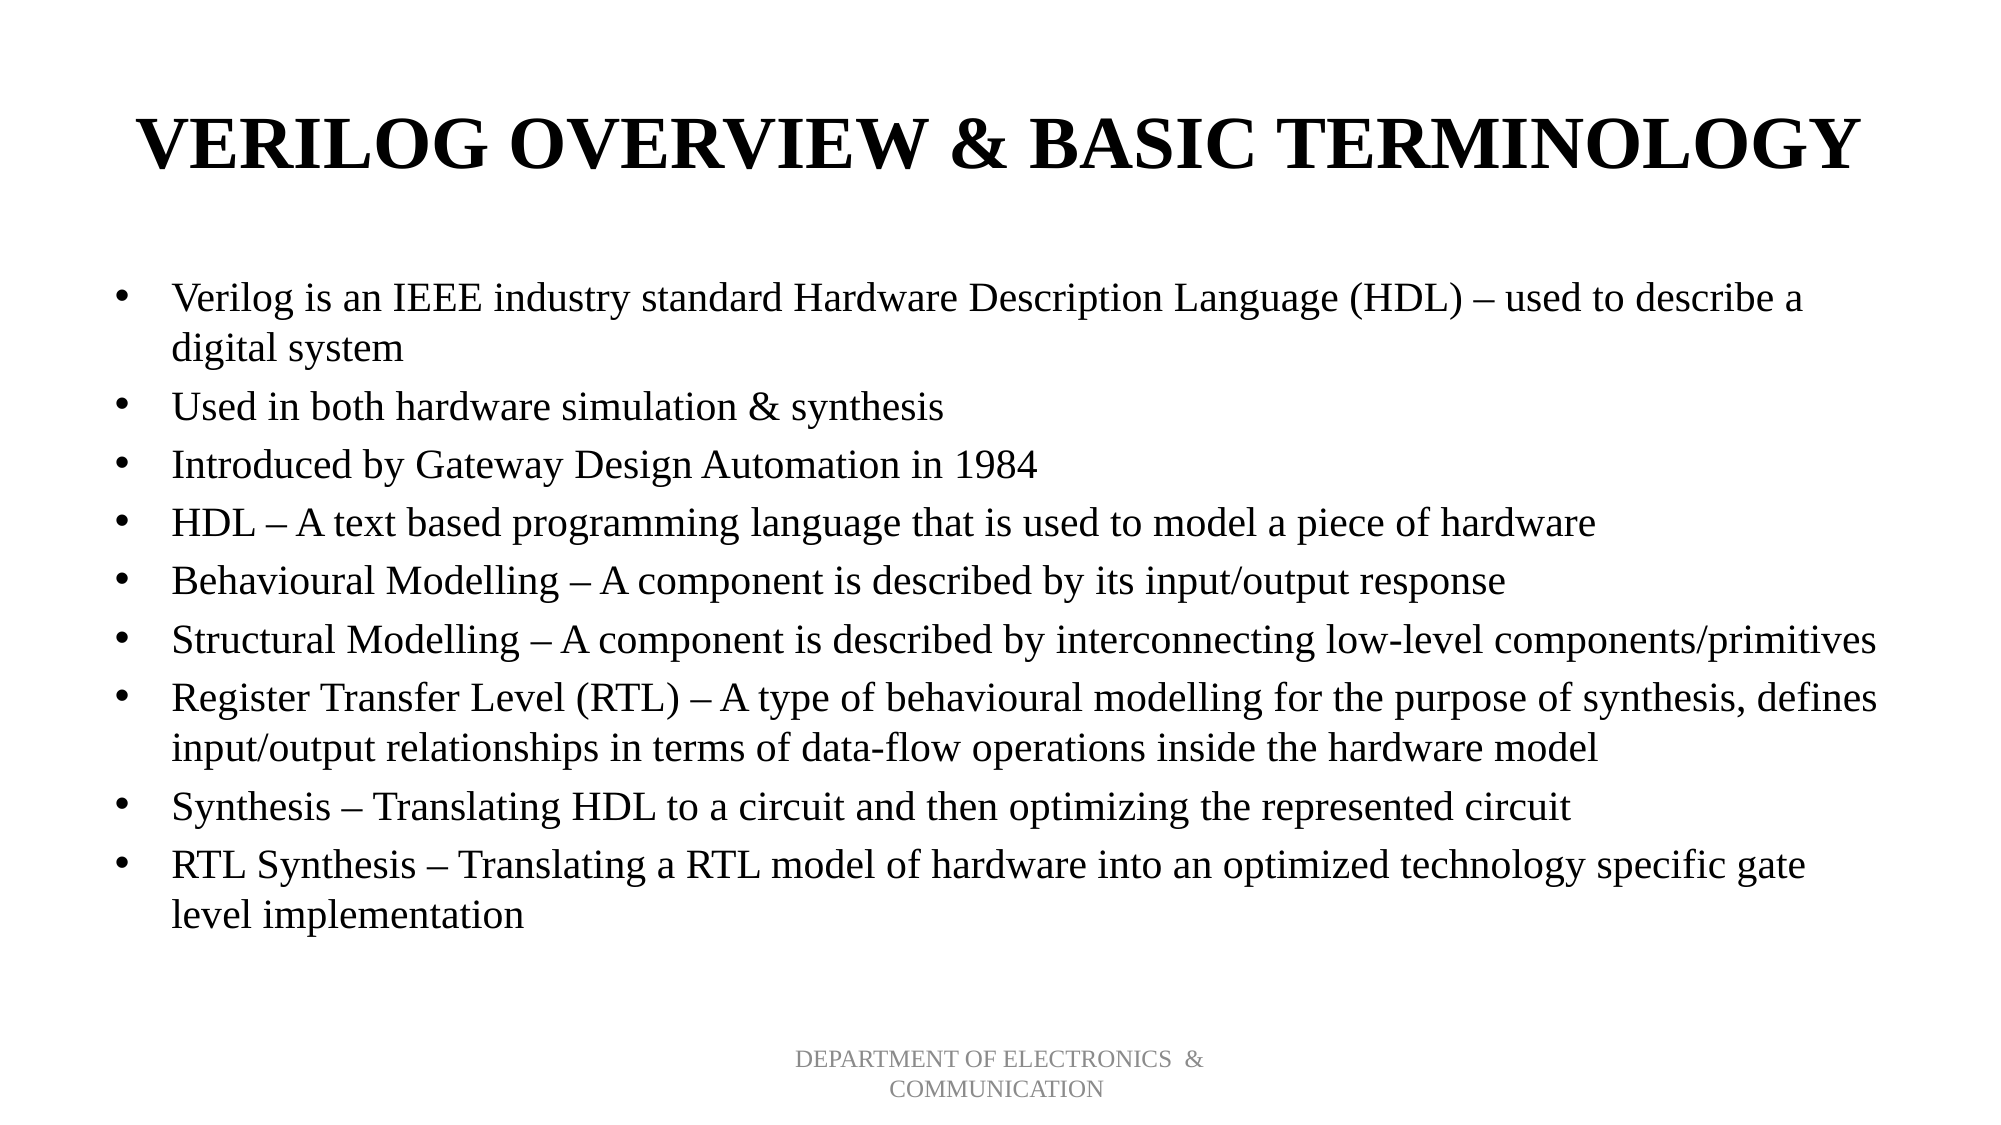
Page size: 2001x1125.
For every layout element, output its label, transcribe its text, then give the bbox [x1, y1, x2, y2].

footer DEPARTMENT OF ELECTRONICS & COMMUNICATION [683, 1042, 1317, 1103]
list Verilog is an IEEE industry standard Hardware Description Language (HDL) – used to describe a digital system Used in both hardware simulation & synthesis Introduced by Gateway Design Automation in 1984 HDL – A text based programming language that is used to model a piece of hardware Behavioural Modelling – A component is described by its input/output response Structural Modelling – A component is described by interconnecting low-level components/primitives Register Transfer Level (RTL) – A type of behavioural modelling for the purpose of synthesis, defines input/output relationships in terms of data-flow operations inside the hardware model Synthesis – Translating HDL to a circuit and then optimizing the represented circuit RTL Synthesis – Translating a RTL model of hardware into an optimized technology specific gate level implementation [99, 262, 1900, 1005]
title VERILOG OVERVIEW & BASIC TERMINOLOGY [99, 45, 1900, 233]
